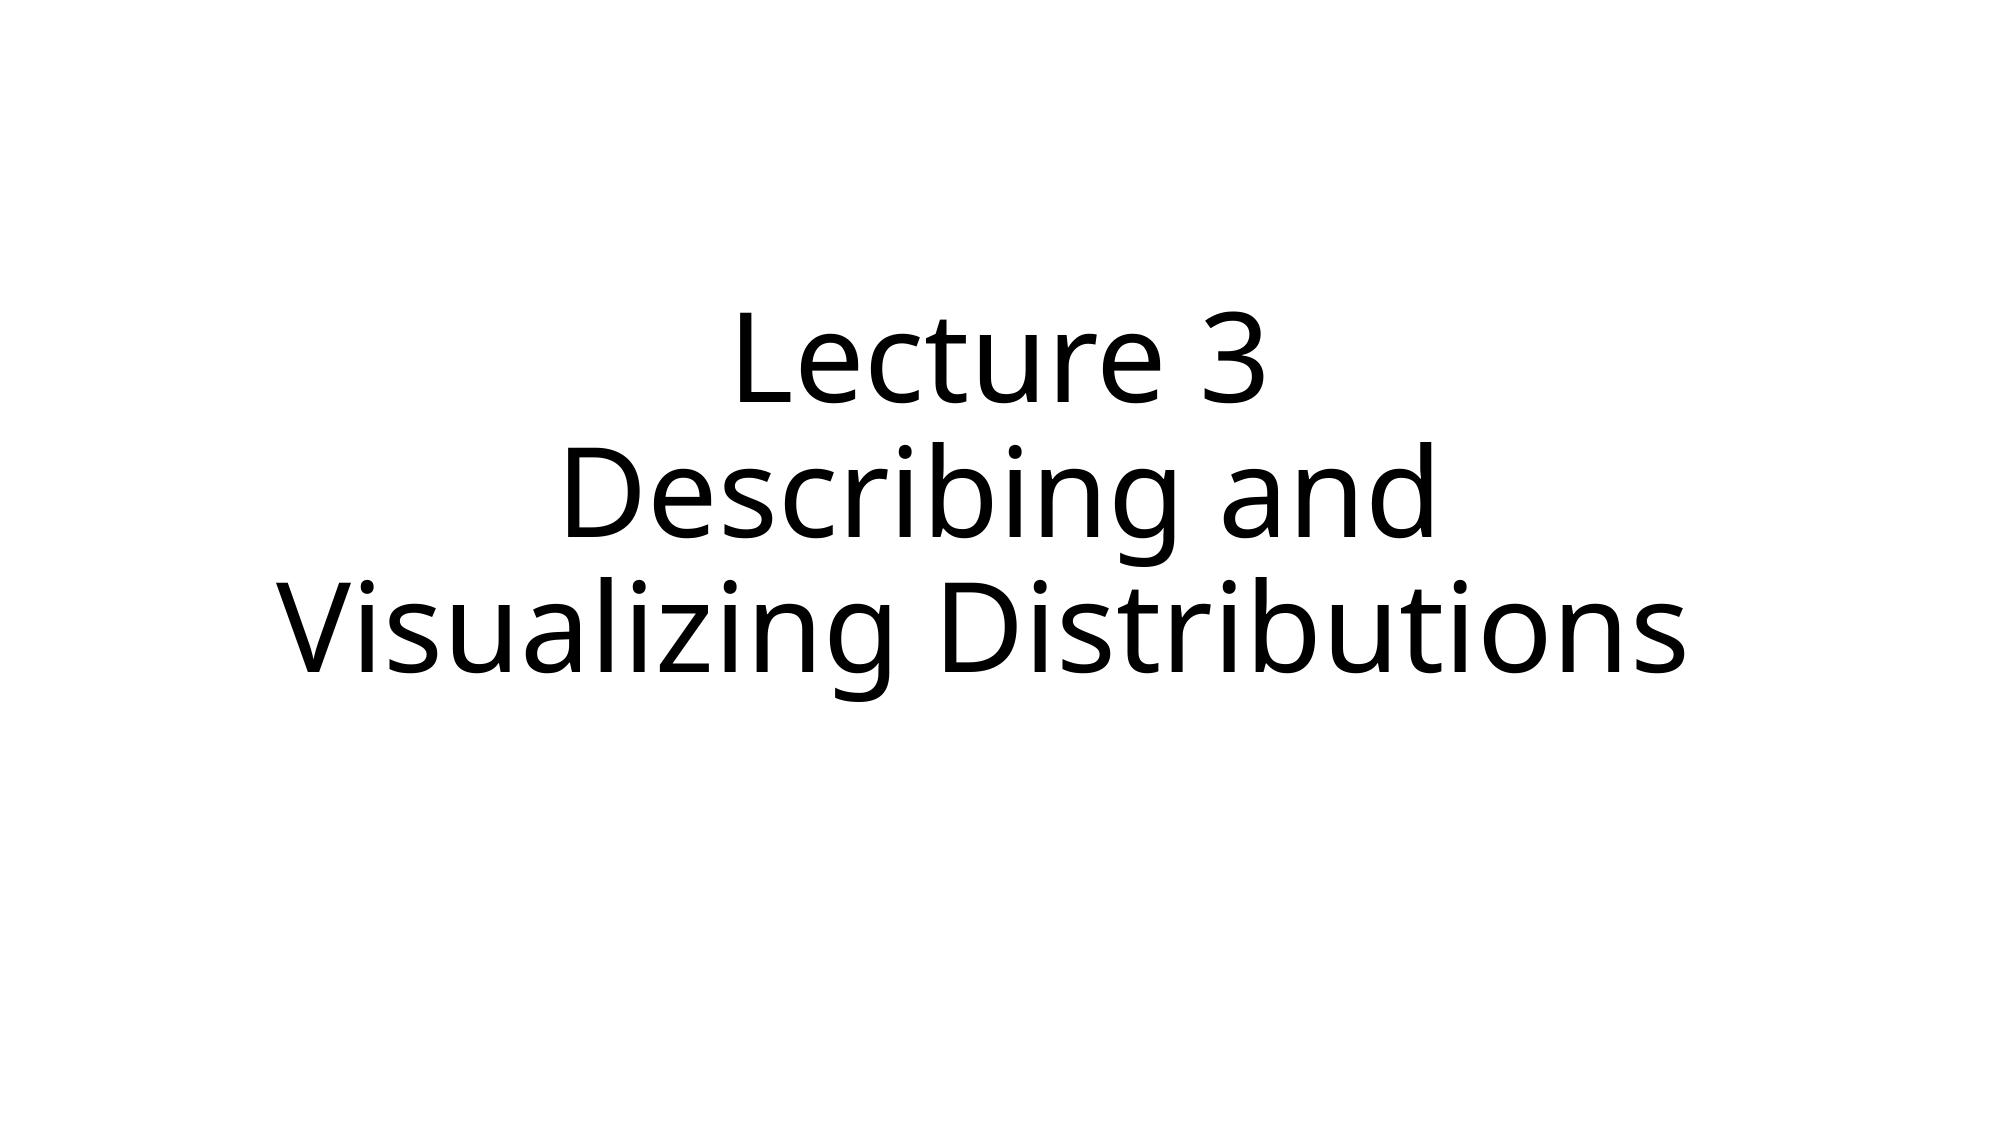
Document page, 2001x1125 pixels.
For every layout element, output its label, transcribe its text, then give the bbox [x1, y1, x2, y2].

title Lecture 3 Describing and Visualizing Distributions [249, 184, 1750, 858]
